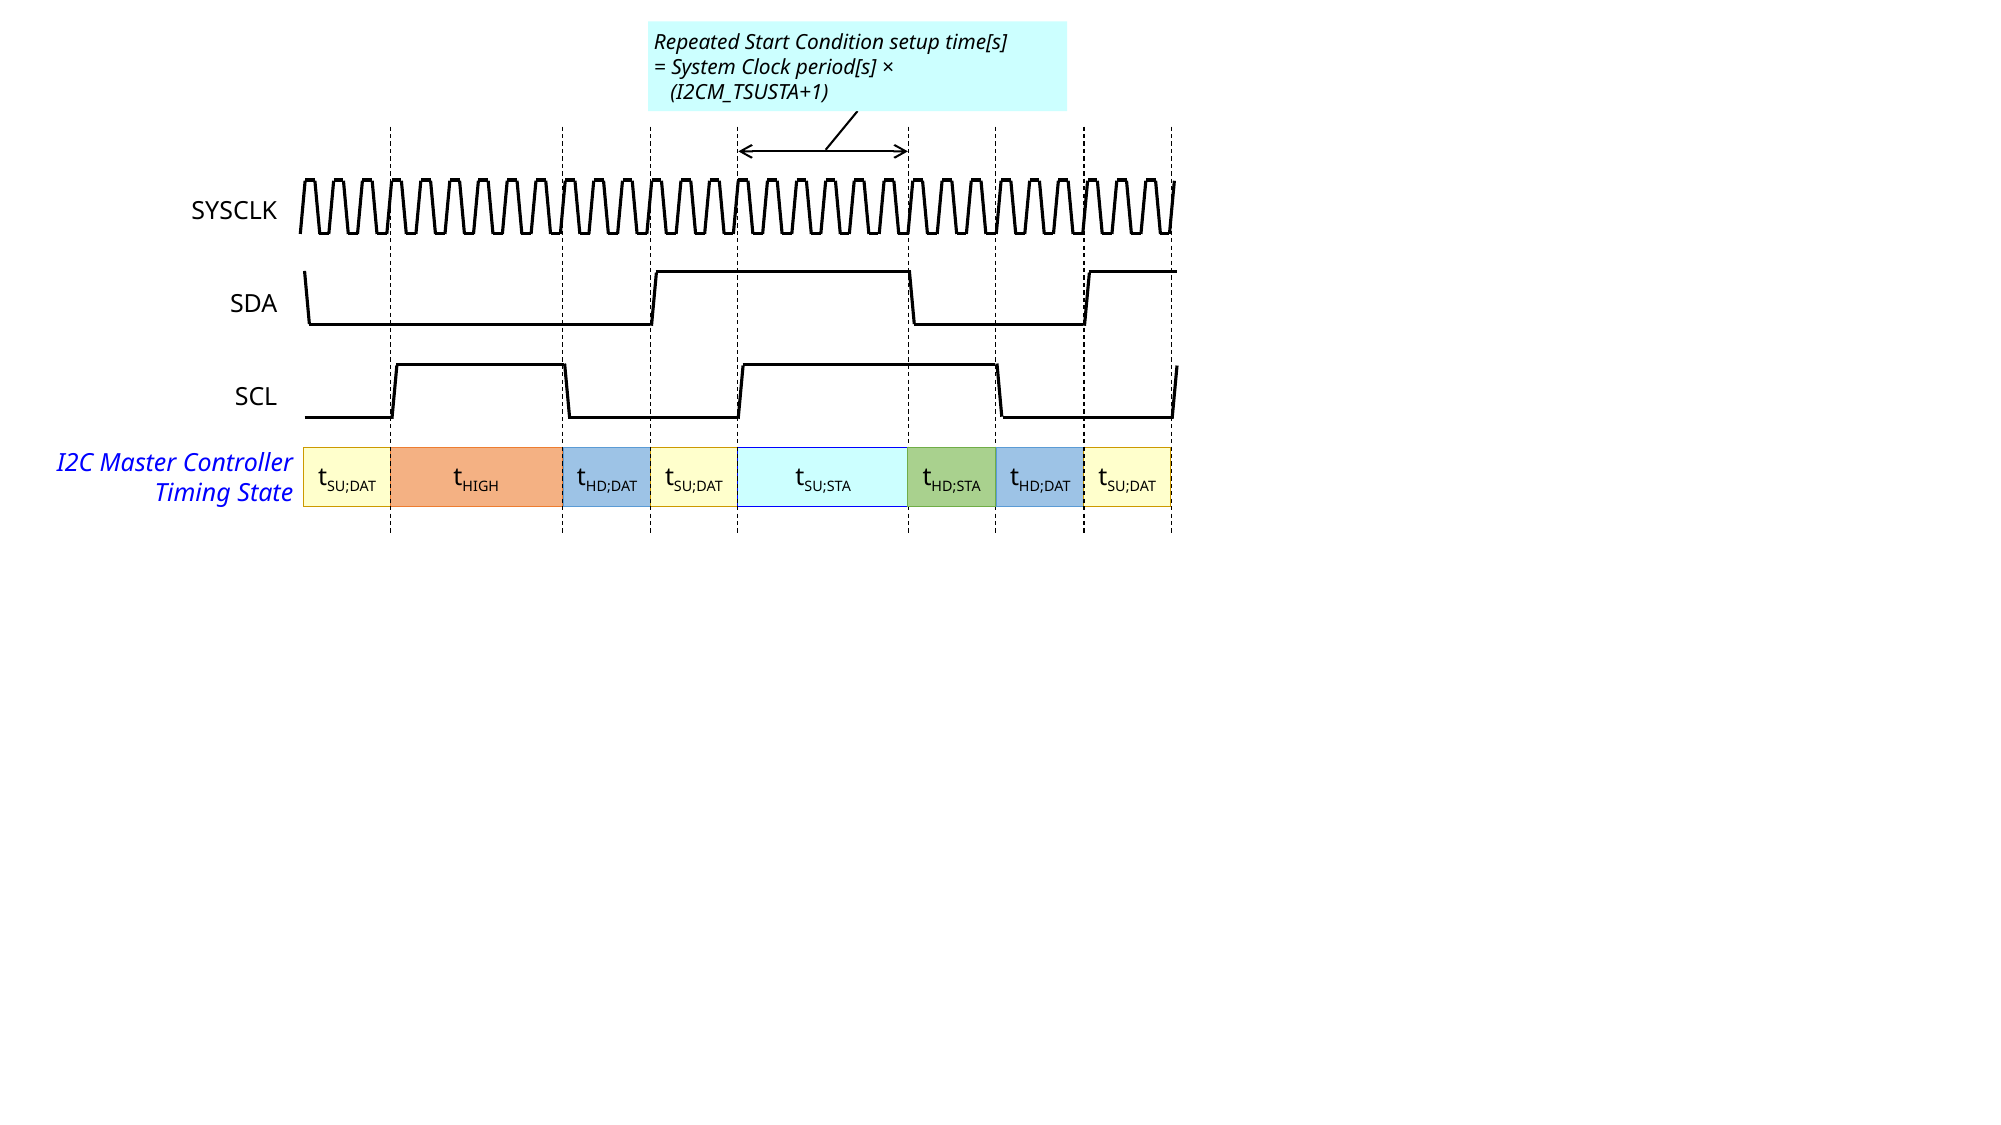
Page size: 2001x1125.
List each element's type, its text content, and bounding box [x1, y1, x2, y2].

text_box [386, 180, 390, 234]
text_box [588, 180, 594, 234]
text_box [1140, 180, 1146, 234]
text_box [444, 180, 450, 234]
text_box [646, 180, 650, 234]
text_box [748, 180, 753, 234]
text_box SCL [22, 374, 284, 417]
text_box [304, 270, 310, 325]
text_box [966, 180, 972, 234]
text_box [777, 180, 783, 234]
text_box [459, 180, 465, 234]
text_box SDA [22, 281, 284, 324]
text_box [300, 180, 306, 234]
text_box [391, 365, 397, 419]
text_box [531, 180, 537, 234]
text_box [719, 180, 725, 234]
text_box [879, 180, 885, 234]
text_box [545, 180, 551, 234]
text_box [1053, 180, 1059, 234]
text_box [661, 180, 667, 234]
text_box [1126, 180, 1132, 234]
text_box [574, 180, 580, 234]
text_box tHIGH [391, 447, 562, 507]
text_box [909, 270, 915, 325]
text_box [690, 180, 696, 234]
text_box SYSCLK [22, 189, 284, 231]
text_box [314, 180, 320, 234]
text_box tSU;DAT [303, 447, 390, 507]
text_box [1024, 180, 1030, 234]
text_box tHD;STA [910, 447, 995, 507]
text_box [1097, 180, 1103, 234]
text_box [632, 180, 638, 234]
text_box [820, 180, 826, 234]
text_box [996, 180, 1002, 234]
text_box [791, 180, 797, 234]
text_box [401, 180, 407, 234]
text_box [951, 180, 957, 234]
text_box tHD;DAT [996, 447, 1083, 507]
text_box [564, 363, 570, 417]
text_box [922, 180, 928, 234]
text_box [328, 180, 334, 234]
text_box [617, 180, 623, 234]
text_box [996, 363, 1002, 417]
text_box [980, 180, 986, 234]
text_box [430, 180, 436, 234]
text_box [1010, 180, 1016, 234]
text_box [835, 180, 841, 234]
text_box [473, 180, 479, 234]
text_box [343, 180, 349, 234]
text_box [937, 180, 943, 234]
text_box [1111, 180, 1117, 234]
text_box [825, 112, 858, 150]
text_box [372, 180, 378, 234]
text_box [704, 180, 710, 234]
text_box tSU;DAT [651, 447, 737, 507]
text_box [488, 180, 494, 234]
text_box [603, 180, 609, 234]
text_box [502, 180, 508, 234]
text_box I2C Master Controller Timing State [22, 440, 300, 513]
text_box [864, 180, 869, 234]
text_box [806, 180, 812, 234]
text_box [1172, 365, 1178, 419]
text_box tSU;STA [738, 447, 907, 507]
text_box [1155, 180, 1161, 234]
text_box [762, 180, 768, 234]
text_box tHD;DAT [563, 447, 650, 507]
text_box Repeated Start Condition setup time[s] = System Clock period[s] × (I2CM_TSUSTA+1) [648, 21, 1068, 112]
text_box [893, 180, 899, 234]
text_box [1068, 180, 1074, 234]
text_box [516, 180, 522, 234]
text_box tSU;DAT [1085, 447, 1171, 507]
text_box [1039, 180, 1045, 234]
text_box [415, 180, 421, 234]
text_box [651, 272, 657, 326]
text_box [733, 180, 737, 234]
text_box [357, 180, 363, 234]
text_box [1084, 272, 1090, 326]
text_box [738, 365, 744, 419]
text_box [676, 180, 681, 234]
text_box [849, 180, 855, 234]
